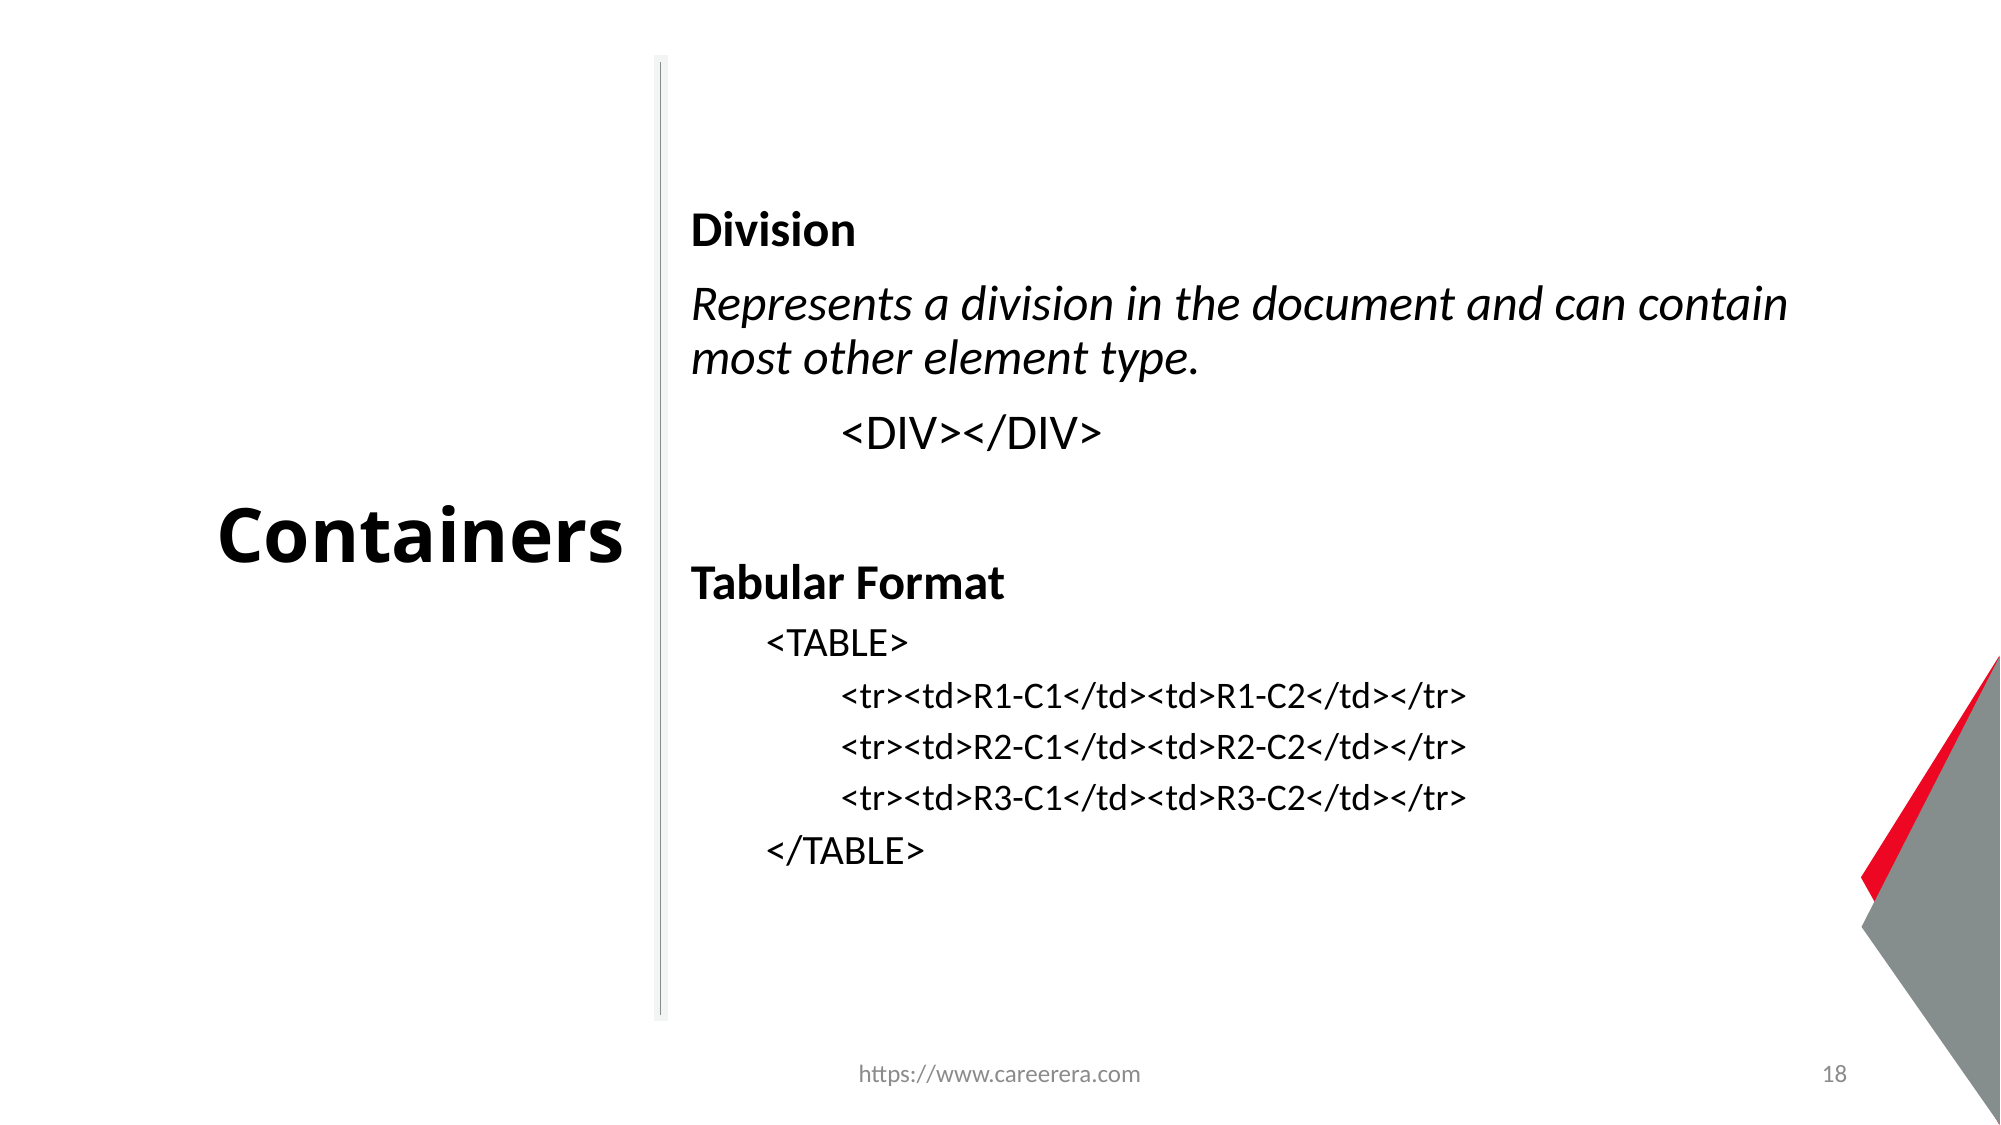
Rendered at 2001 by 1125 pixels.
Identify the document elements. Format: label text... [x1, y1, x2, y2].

slide_number 18 [1412, 1042, 1863, 1103]
list Division Represents a division in the document and can contain most other element type. <DIV></DIV> Tabular Format <TABLE> <tr><td>R1-C1</td><td>R1-C2</td></tr> <tr><td>R2-C1</td><td>R2-C2</td></tr> <tr><td>R3-C1</td><td>R3-C2</td></tr> </TABLE> [675, 58, 1863, 1018]
title Containers [137, 58, 640, 1018]
footer https://www.careerera.com [662, 1042, 1338, 1103]
